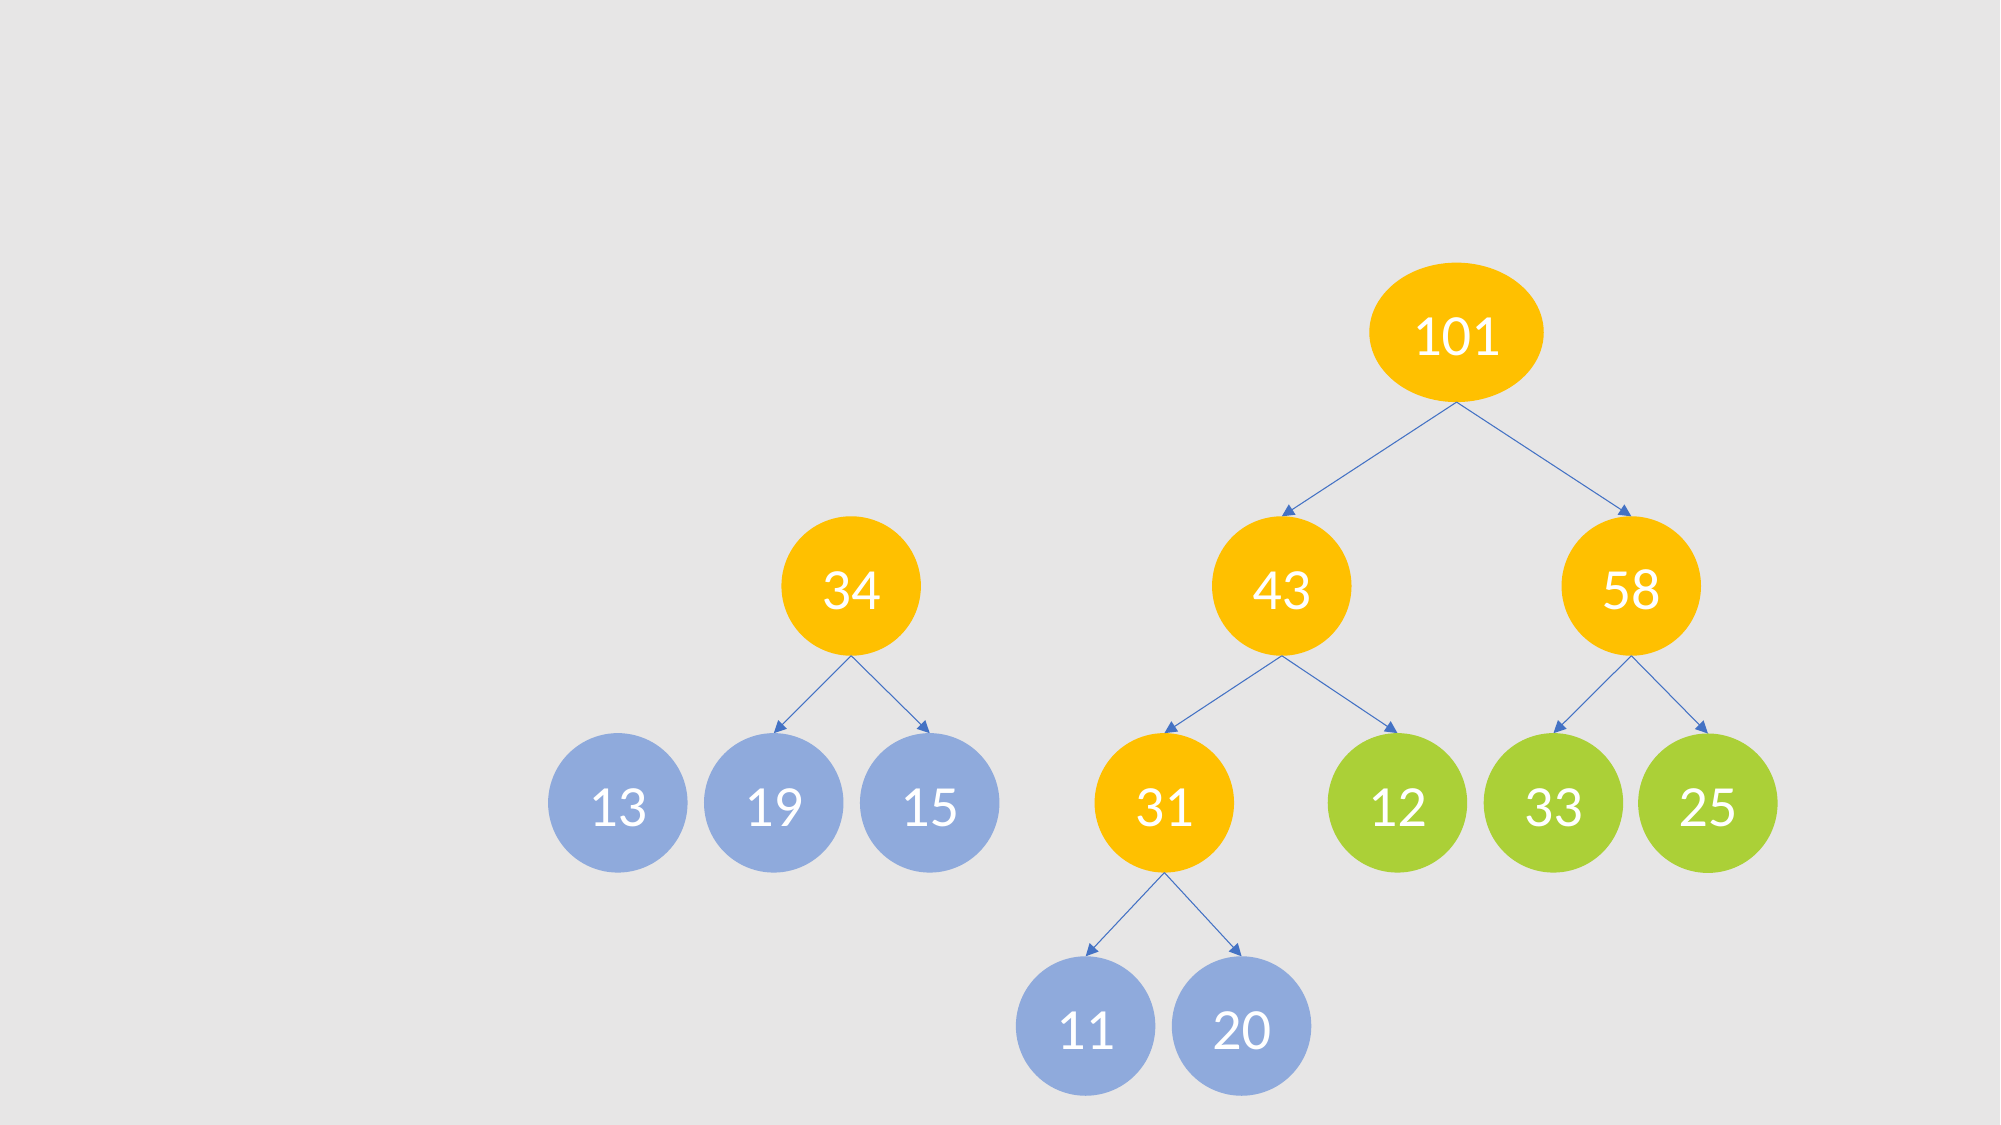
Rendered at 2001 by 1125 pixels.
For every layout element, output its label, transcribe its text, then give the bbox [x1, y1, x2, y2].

text_box 33 [1482, 732, 1625, 874]
text_box 20 [1170, 955, 1313, 1097]
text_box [1164, 872, 1242, 957]
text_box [1553, 655, 1631, 734]
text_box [773, 655, 851, 734]
text_box 31 [1093, 732, 1236, 872]
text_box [1085, 872, 1164, 957]
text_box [1456, 402, 1632, 517]
text_box 12 [1326, 732, 1469, 874]
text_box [1164, 655, 1281, 734]
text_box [1631, 655, 1708, 734]
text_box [1281, 655, 1398, 734]
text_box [851, 655, 930, 734]
text_box 11 [1014, 955, 1157, 1097]
text_box 101 [1368, 261, 1545, 402]
text_box 58 [1560, 515, 1703, 655]
text_box 19 [702, 732, 845, 874]
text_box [1281, 402, 1456, 517]
text_box 34 [780, 515, 922, 655]
text_box 43 [1211, 515, 1353, 655]
text_box 15 [858, 732, 1001, 874]
text_box 25 [1637, 732, 1779, 874]
text_box 13 [547, 732, 689, 874]
